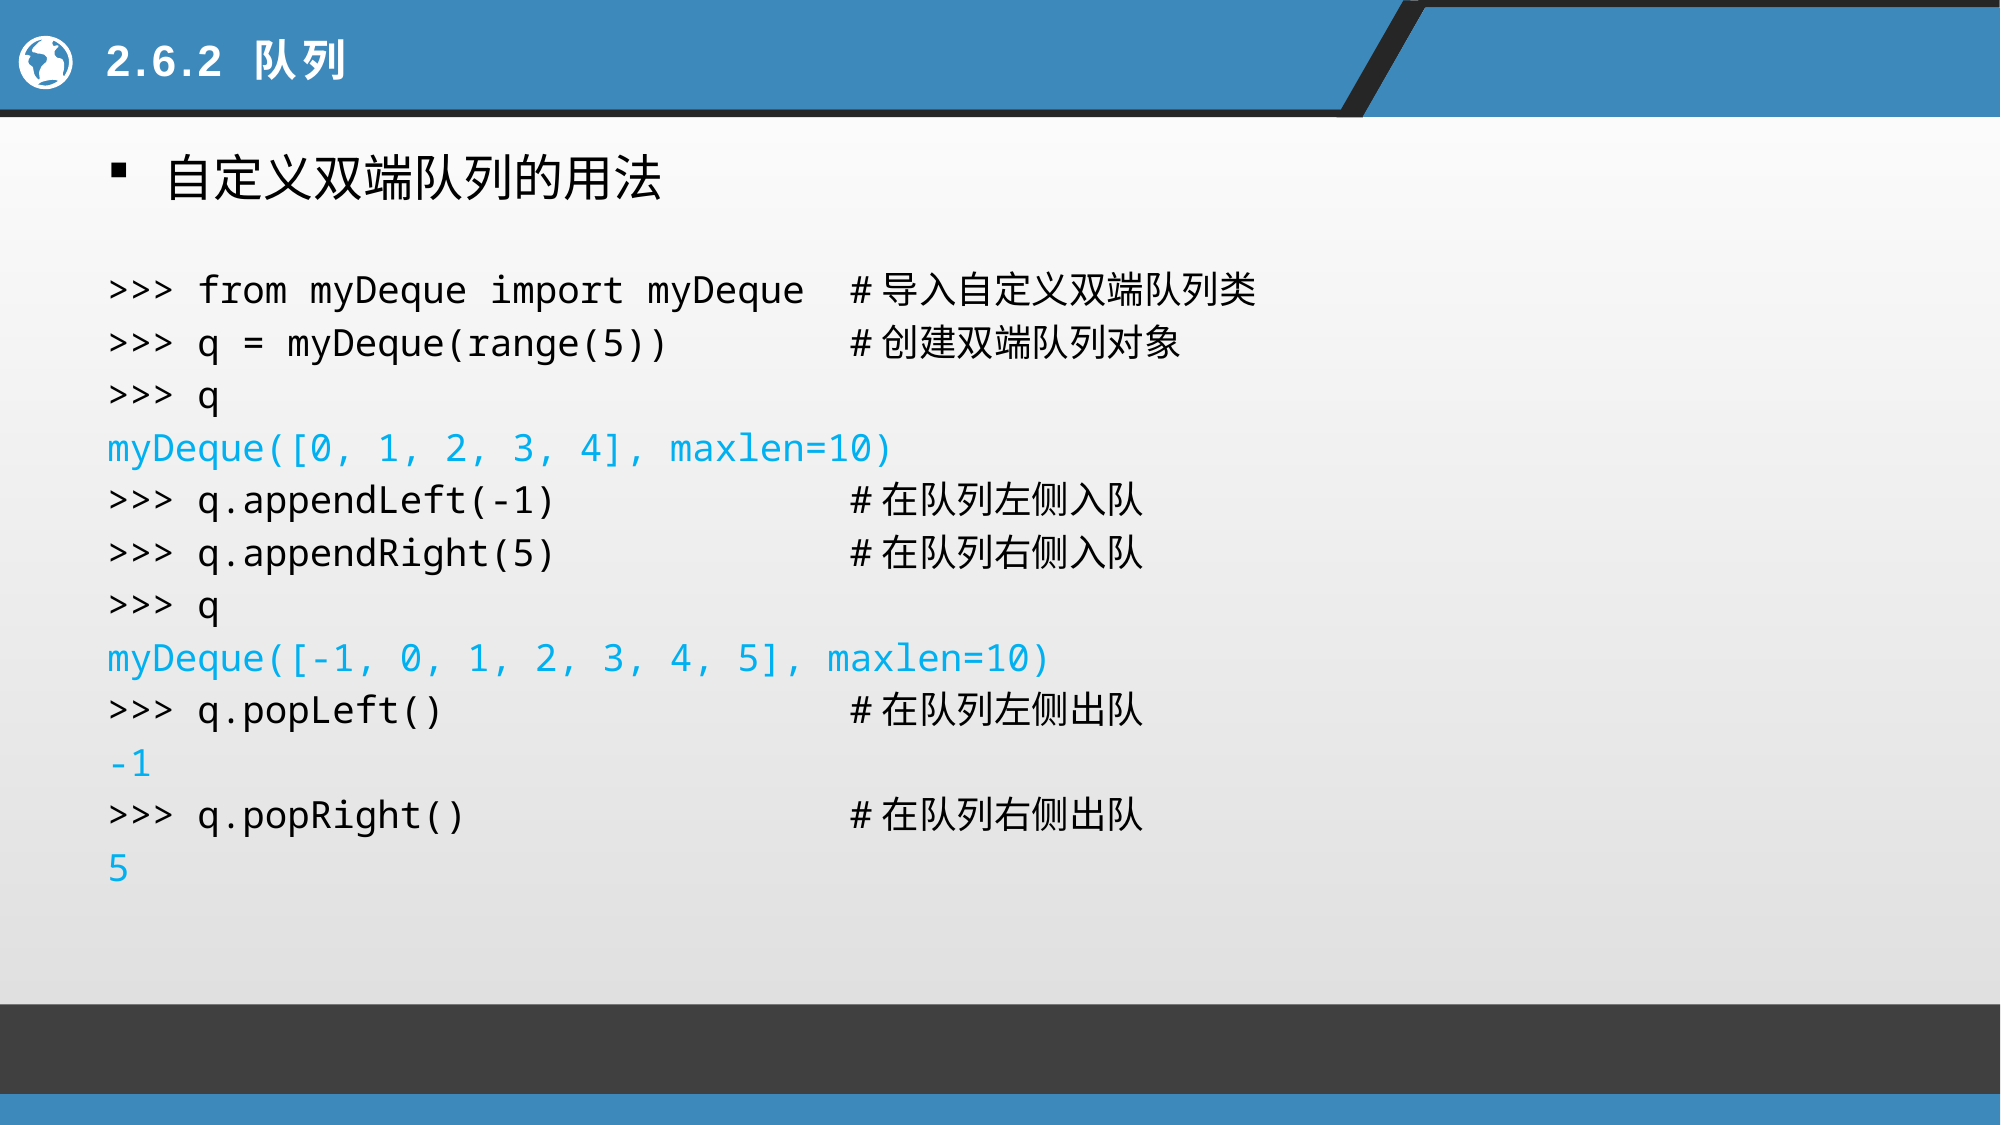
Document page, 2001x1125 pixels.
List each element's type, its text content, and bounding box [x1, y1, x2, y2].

list 自定义双端队列的用法 >>> from myDeque import myDeque #导入自定义双端队列类 >>> q = myDeque(range(5)) #创建双端队列对象 >>> q myDeque([0, 1, 2, 3, 4], maxlen=10) >>> q.appendLeft(-1) #在队列左侧入队 >>> q.appendRight(5) #在队列右侧入队 >>> q myDeque([-1, 0, 1, 2, 3, 4, 5], maxlen=10) >>> q.popLeft() #在队列左侧出队 -1 >>> q.popRight() #在队列右侧出队 5 [90, 146, 1921, 976]
title 2.6.2 队列 [90, 24, 977, 93]
